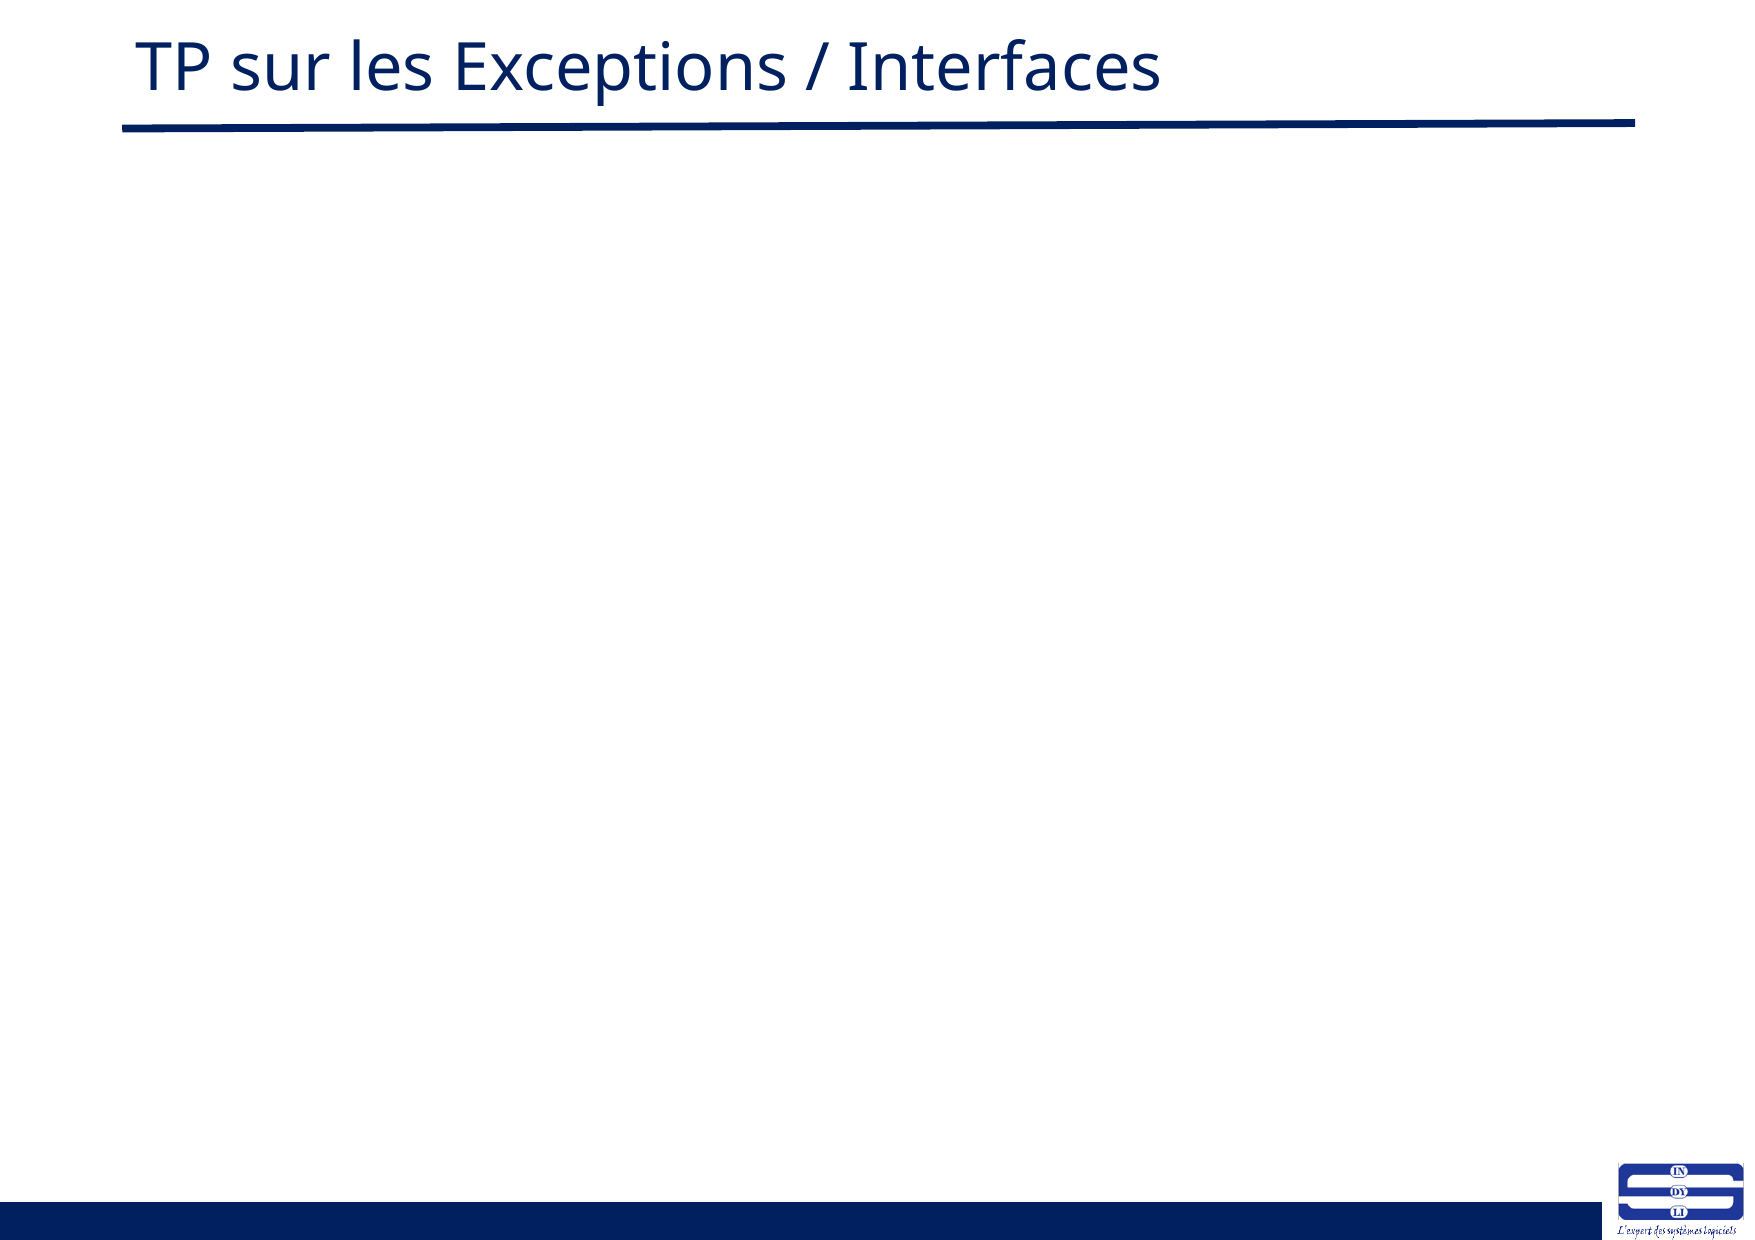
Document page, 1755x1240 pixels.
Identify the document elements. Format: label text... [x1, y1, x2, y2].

title TP sur les Exceptions / Interfaces [120, 24, 1634, 113]
picture [1610, 1163, 1755, 1240]
